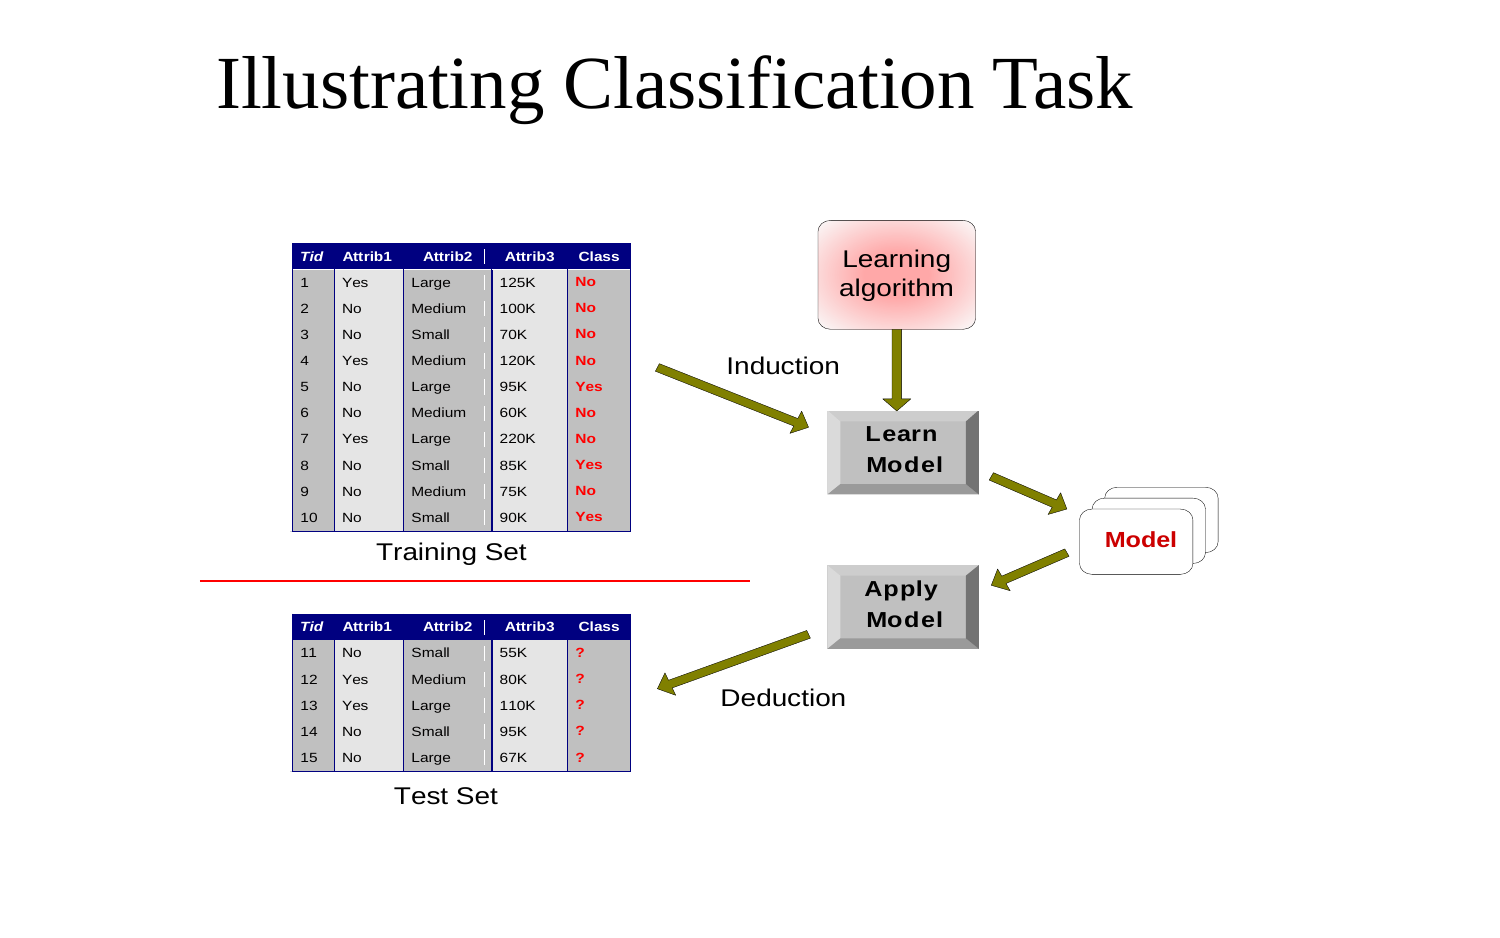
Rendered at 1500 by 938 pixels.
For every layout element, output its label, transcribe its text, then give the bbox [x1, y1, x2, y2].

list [279, 218, 1221, 839]
title Illustrating Classification Task [0, 0, 1350, 157]
